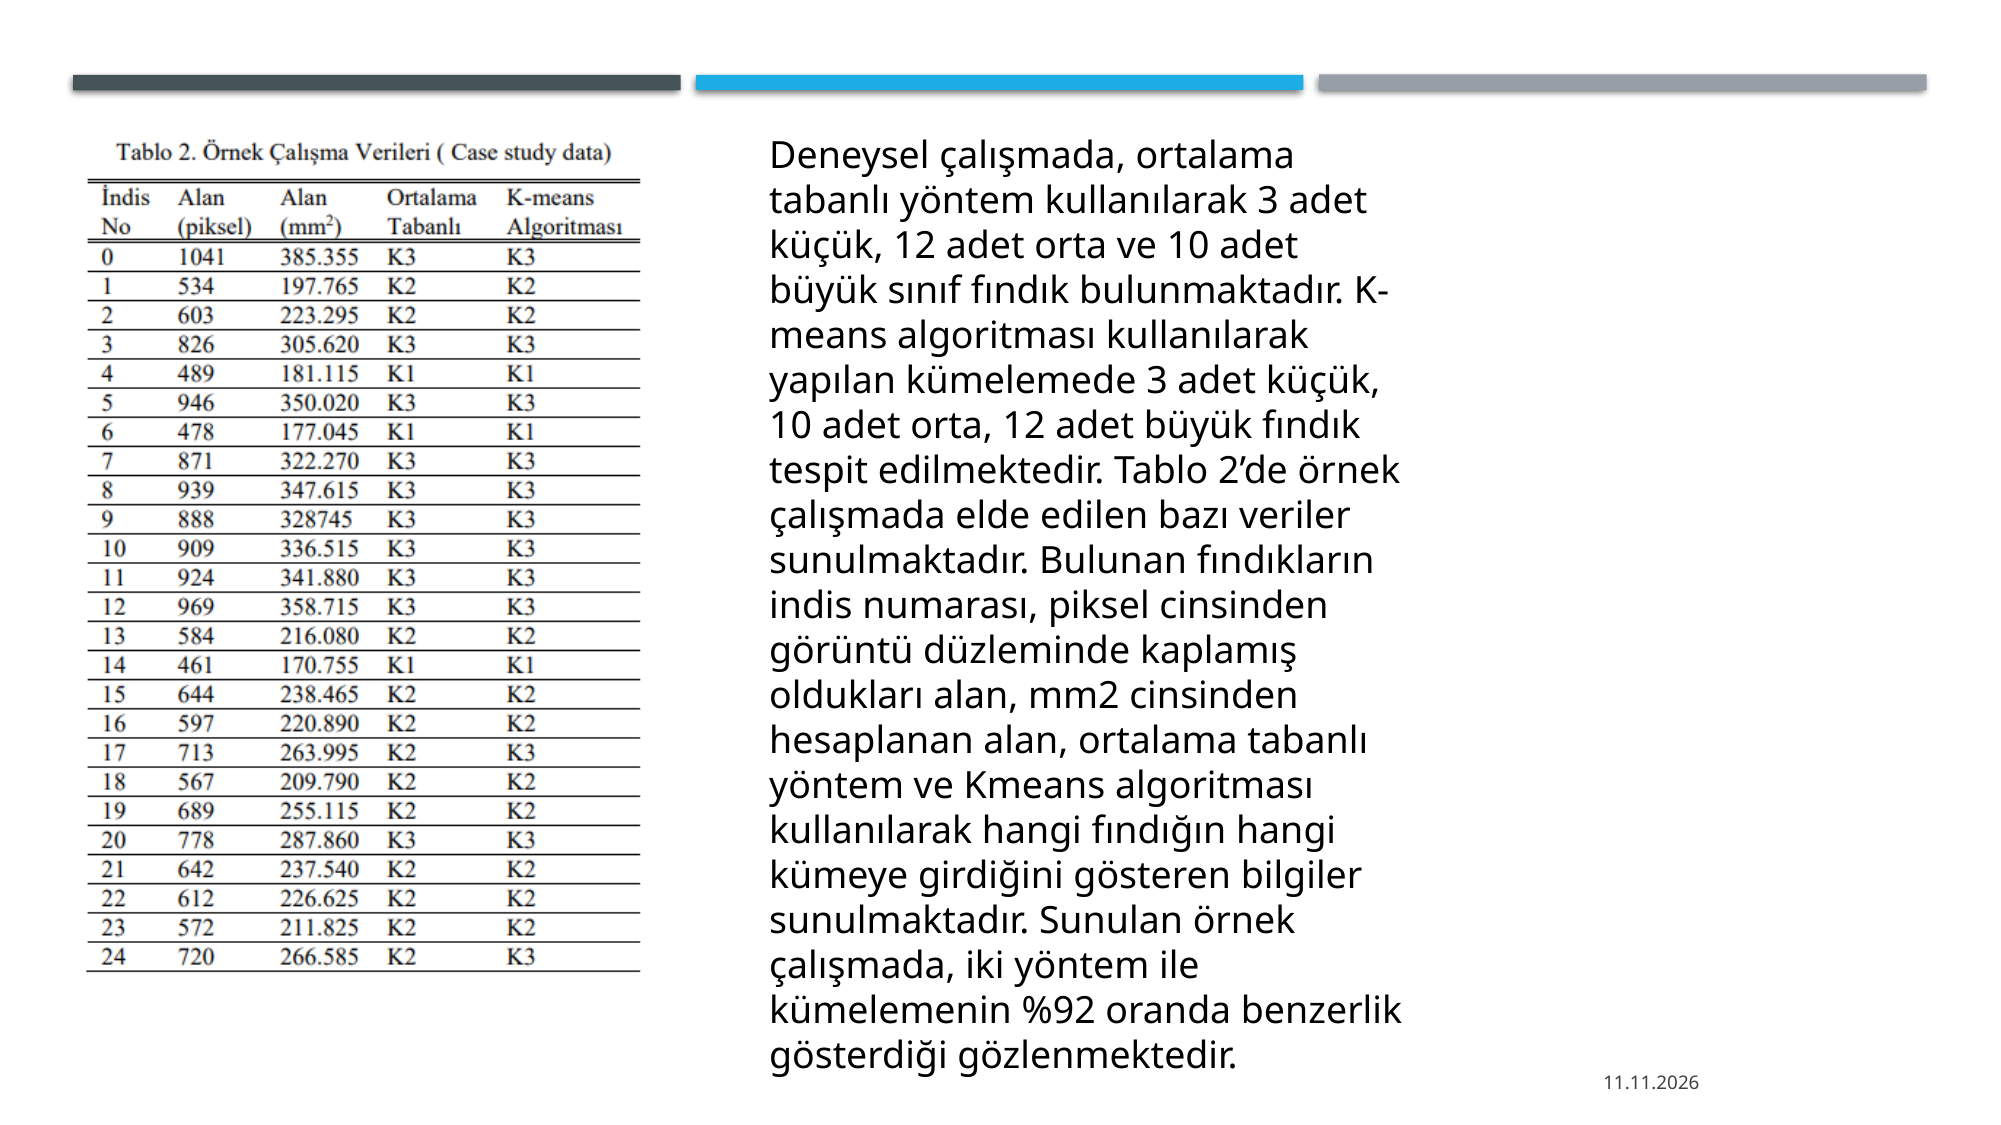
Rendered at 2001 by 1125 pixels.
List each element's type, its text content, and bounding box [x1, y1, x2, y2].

picture [85, 131, 688, 994]
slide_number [1247, 1053, 1715, 1114]
text_box Deneysel çalışmada, ortalama tabanlı yöntem kullanılarak 3 adet küçük, 12 adet orta ve 10 adet büyük sınıf fındık bulunmaktadır. K-means algoritması kullanılarak yapılan kümelemede 3 adet küçük, 10 adet orta, 12 adet büyük fındık tespit edilmektedir. Tablo 2’de örnek çalışmada elde edilen bazı veriler sunulmaktadır. Bulunan fındıkların indis numarası, piksel cinsinden görüntü düzleminde kaplamış oldukları alan, mm2 cinsinden hesaplanan alan, ortalama tabanlı yöntem ve Kmeans algoritması kullanılarak hangi fındığın hangi kümeye girdiğini gösteren bilgiler sunulmaktadır. Sunulan örnek çalışmada, iki yöntem ile kümelemenin %92 oranda benzerlik gösterdiği gözlenmektedir. [754, 123, 1431, 1083]
